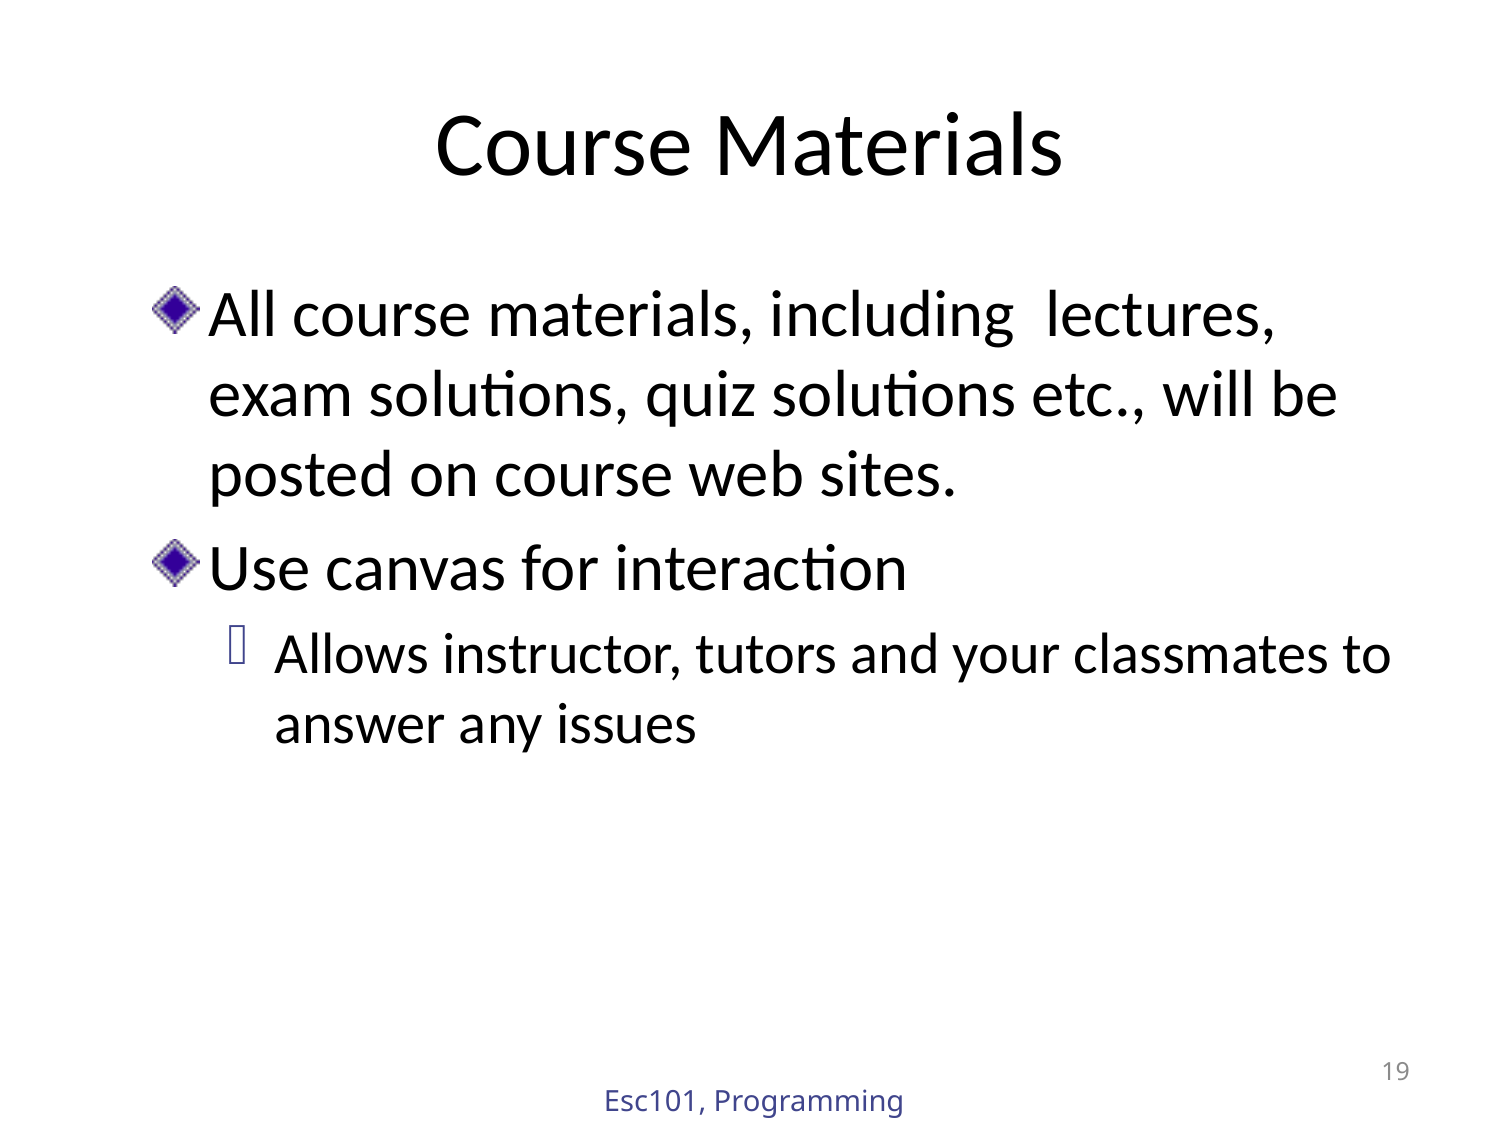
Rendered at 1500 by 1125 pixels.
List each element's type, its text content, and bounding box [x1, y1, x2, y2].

text_box Esc101, Programming [483, 1075, 1025, 1125]
title Course Materials [75, 45, 1425, 233]
picture [152, 286, 200, 334]
slide_number 19 [1074, 1042, 1425, 1103]
picture [152, 539, 200, 587]
list All course materials, including lectures, exam solutions, quiz solutions etc., will be posted on course web sites. Use canvas for interaction Allows instructor, tutors and your classmates to answer any issues [137, 262, 1413, 938]
